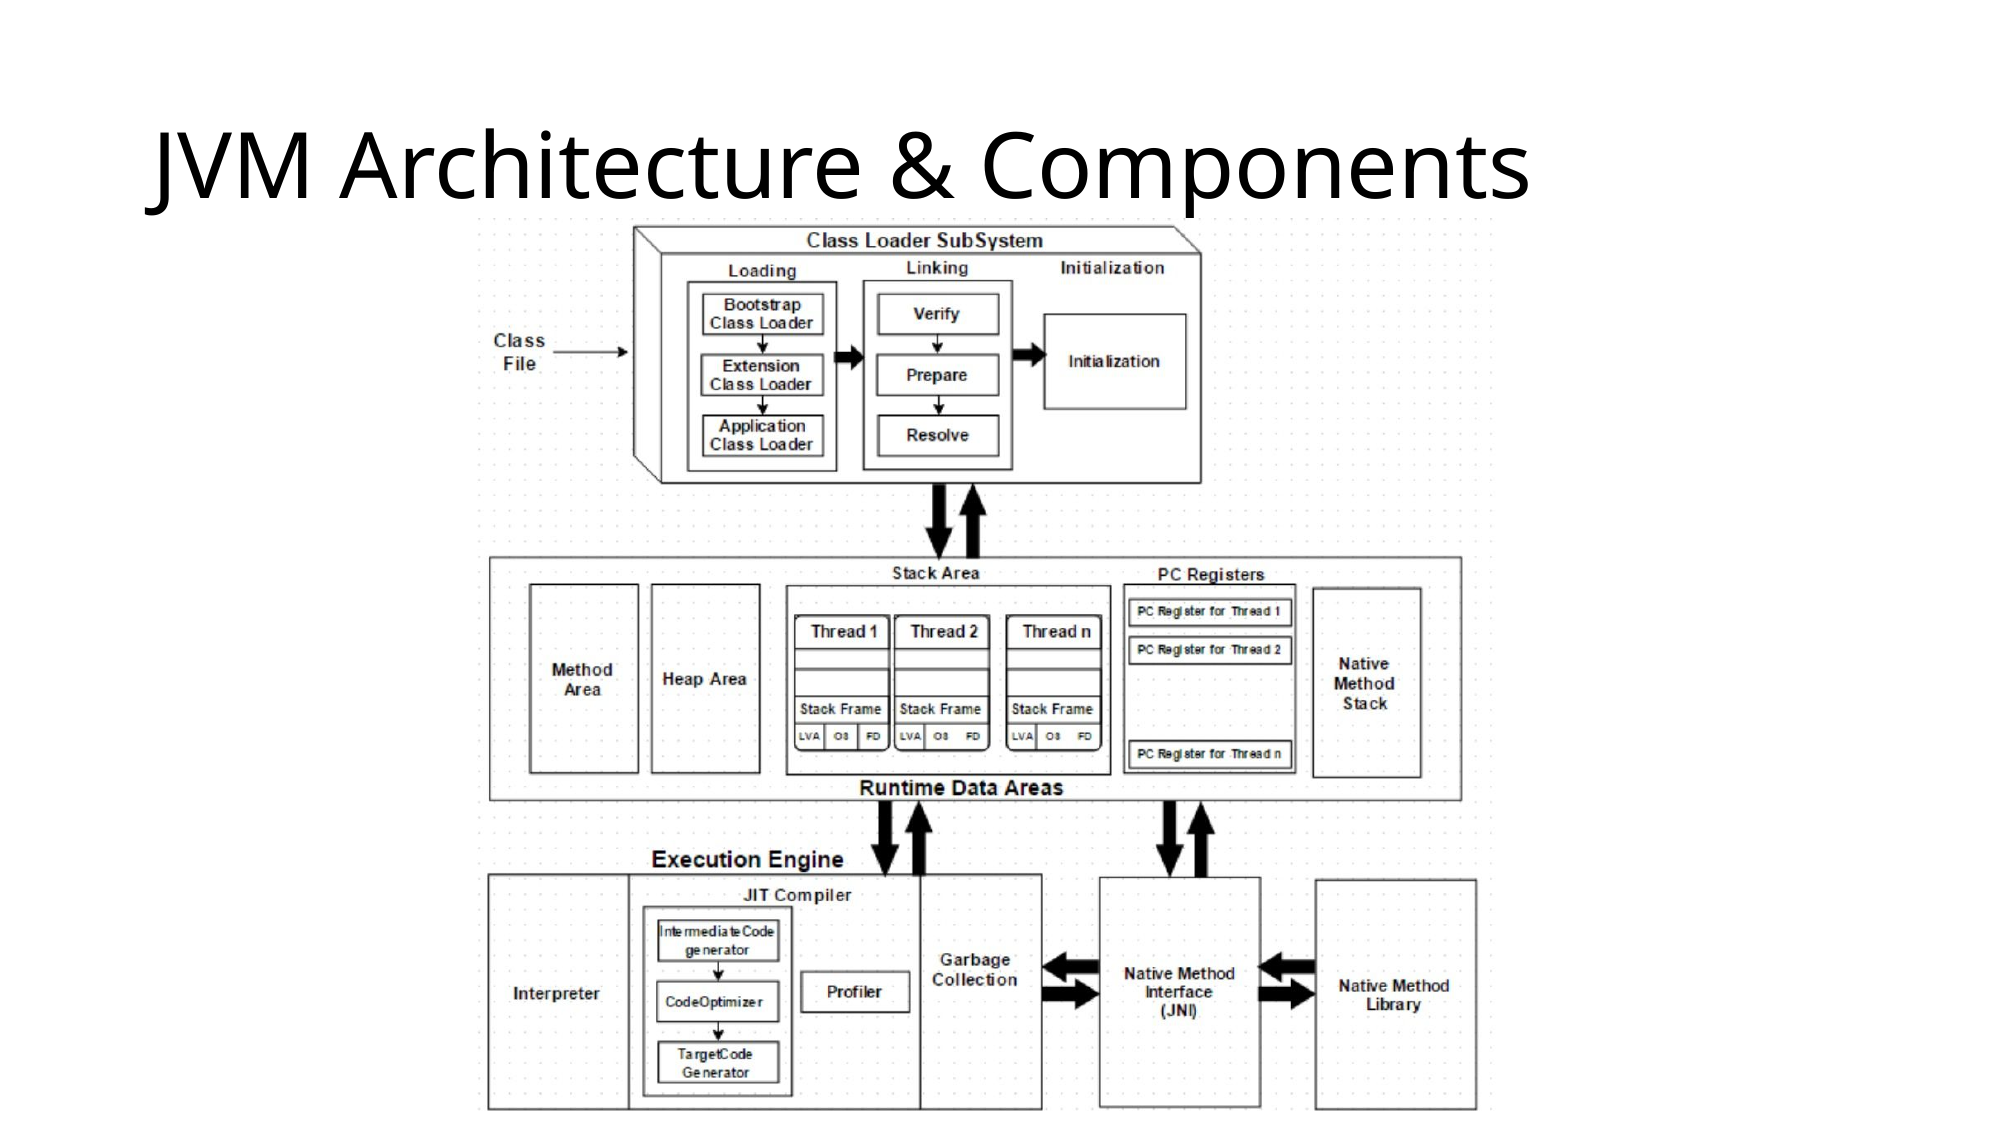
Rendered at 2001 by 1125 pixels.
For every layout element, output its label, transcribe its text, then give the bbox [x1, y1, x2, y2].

picture [199, 218, 1786, 1111]
title JVM Architecture & Components [137, 59, 1863, 278]
